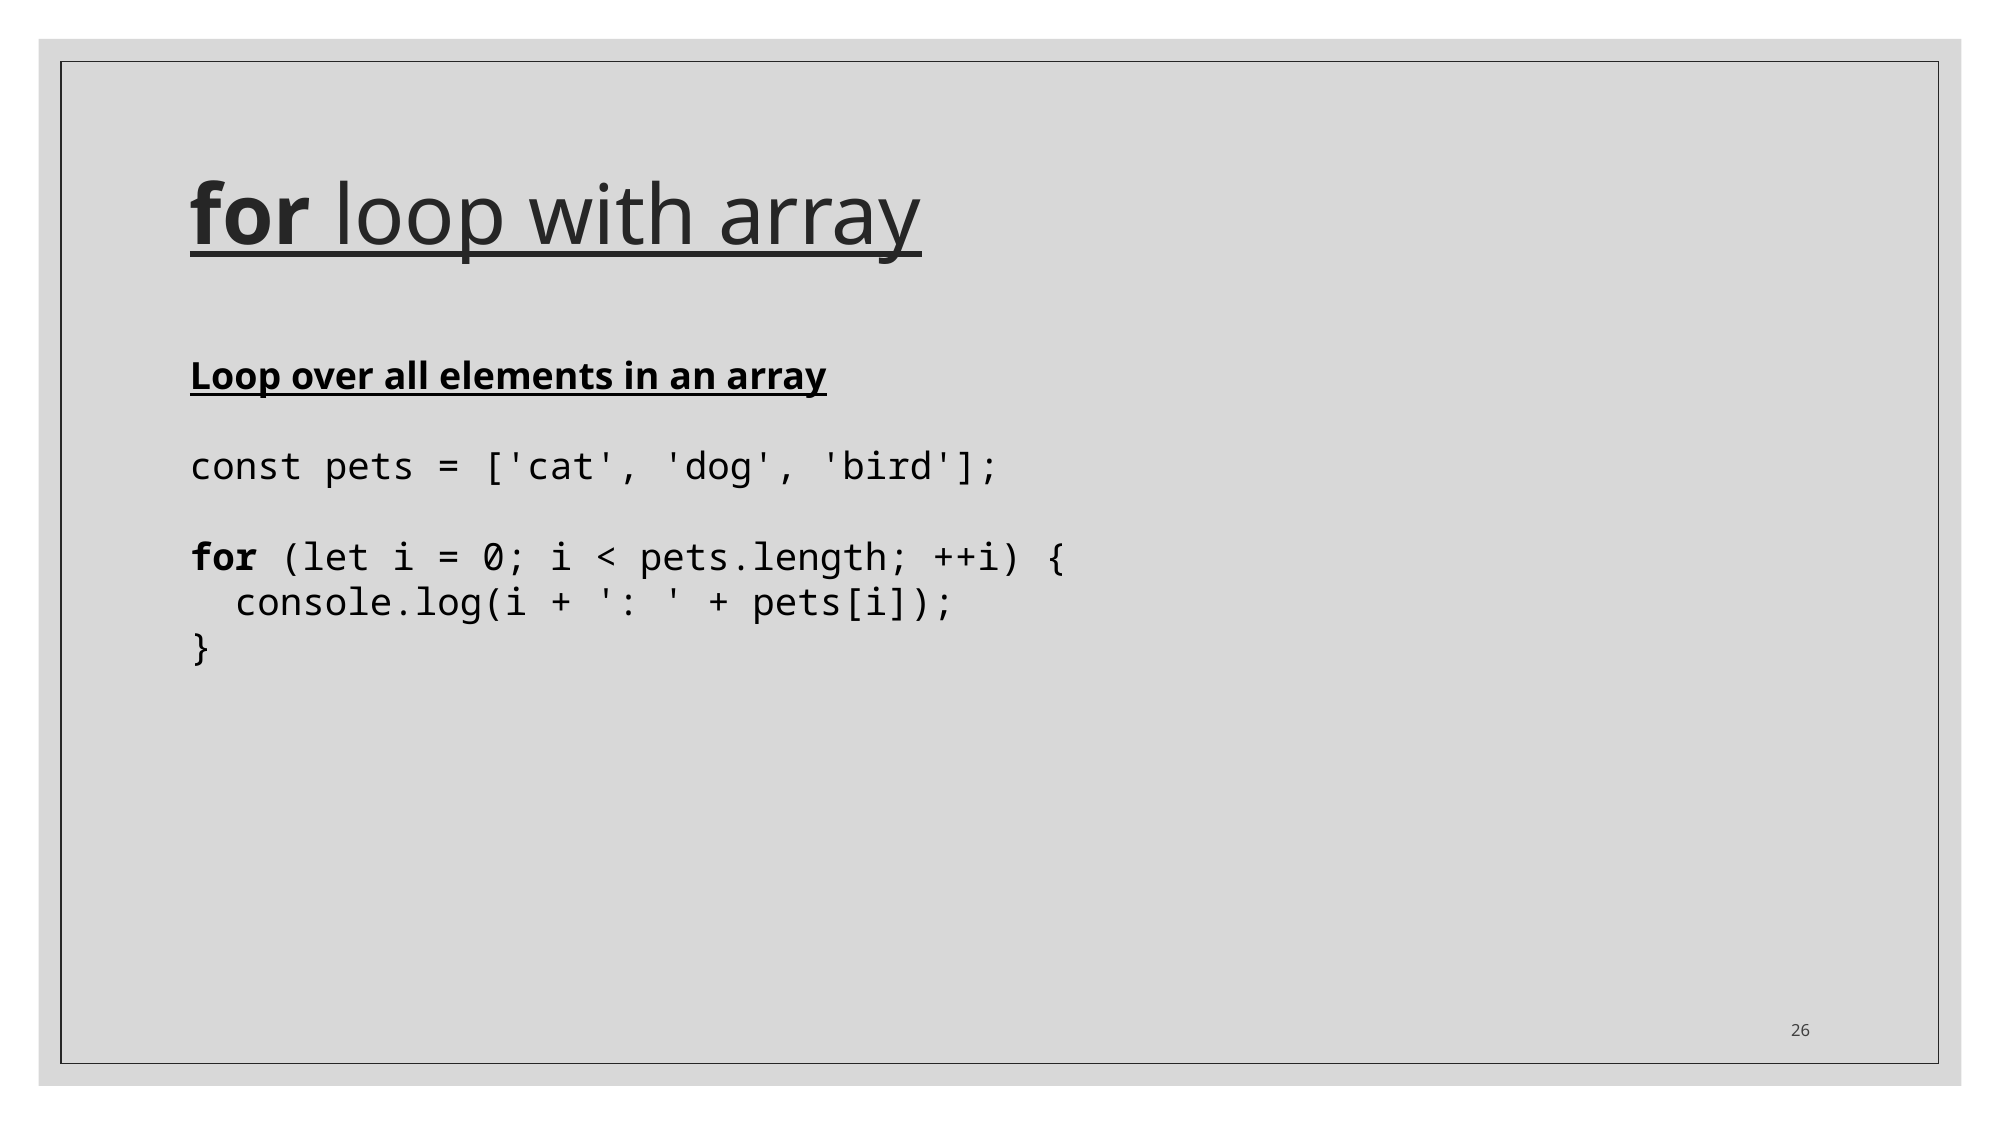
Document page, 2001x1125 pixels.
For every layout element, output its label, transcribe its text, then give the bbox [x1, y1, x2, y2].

title for loop with array [174, 105, 1825, 331]
list Loop over all elements in an array const pets = ['cat', 'dog', 'bird']; for (let i = 0; i < pets.length; ++i) { console.log(i + ': ' + pets[i]); } [174, 345, 1825, 977]
slide_number 26 [1687, 990, 1825, 1050]
